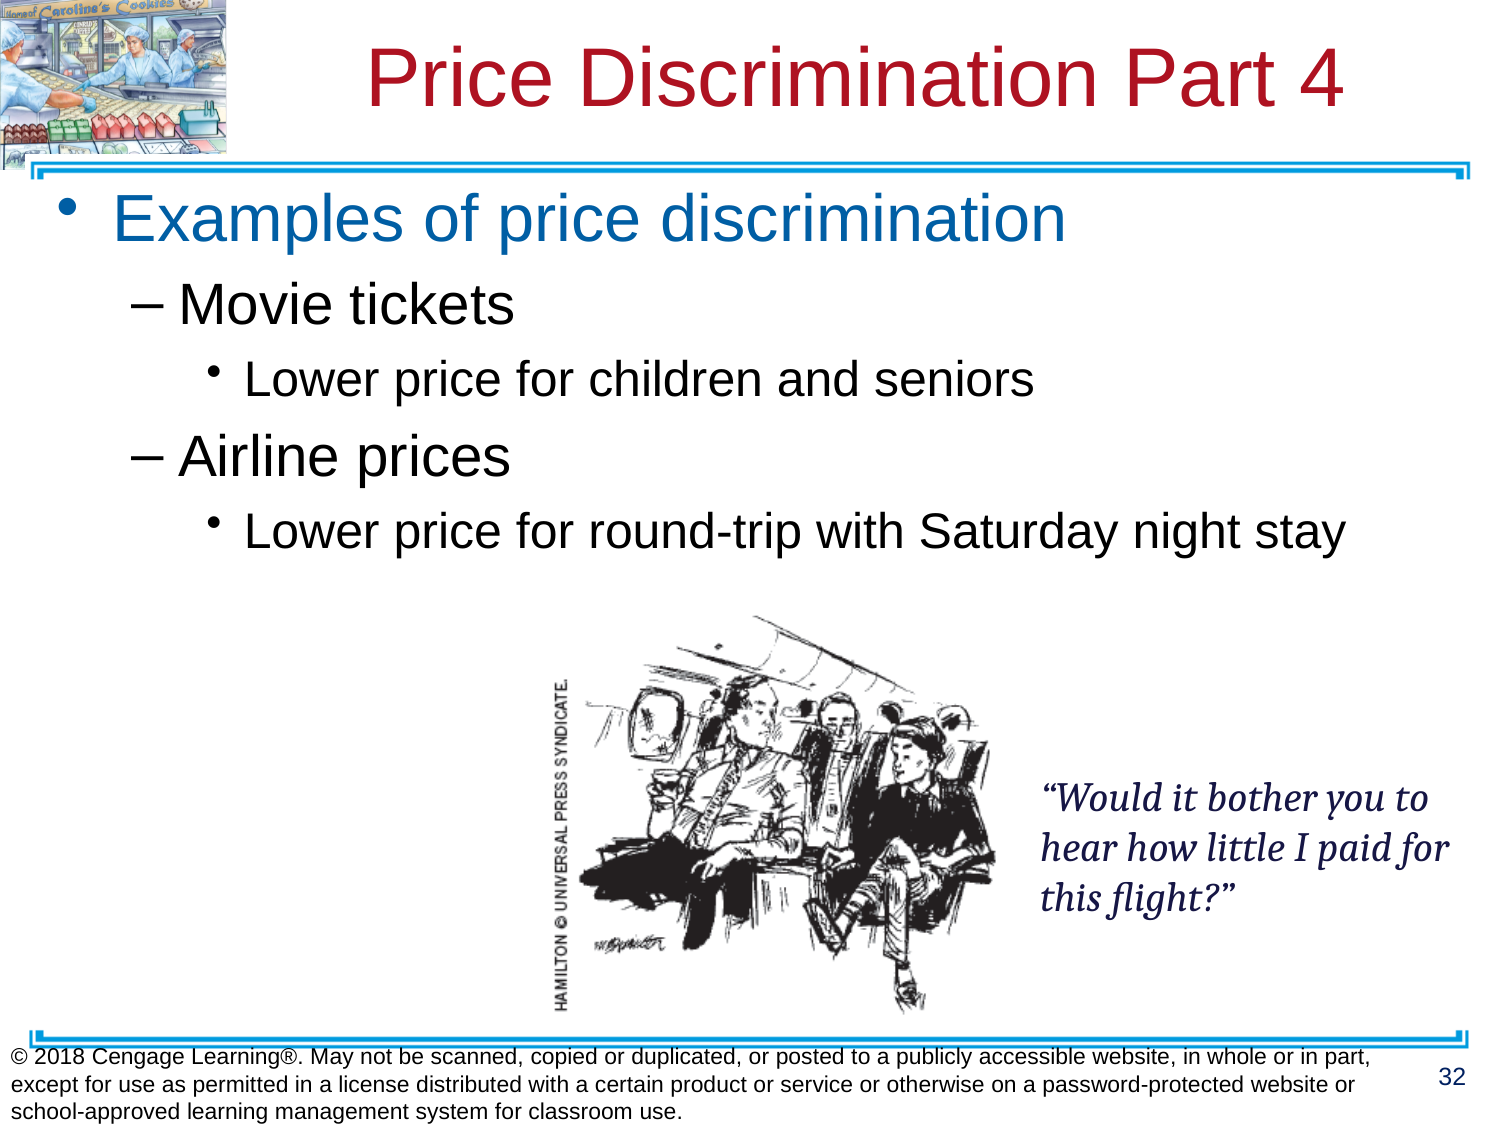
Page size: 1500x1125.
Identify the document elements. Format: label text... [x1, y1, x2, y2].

slide_number 32 [1408, 1051, 1496, 1116]
picture [0, 0, 1475, 186]
title Price Discrimination Part 4 [215, 15, 1496, 157]
list “Would it bother you to hear how little I paid for this flight?” [1025, 762, 1496, 987]
list Examples of price discrimination Movie tickets Lower price for children and seniors Airline prices Lower price for round-trip with Saturday night stay [41, 167, 1450, 600]
picture [25, 610, 1475, 1054]
footer © 2018 Cengage Learning®. May not be scanned, copied or duplicated, or posted to a publicly accessible website, in whole or in part, except for use as permitted in a license distributed with a certain product or service or otherwise on a password-protected website or school-approved learning management system for classroom use. [0, 1042, 1408, 1124]
